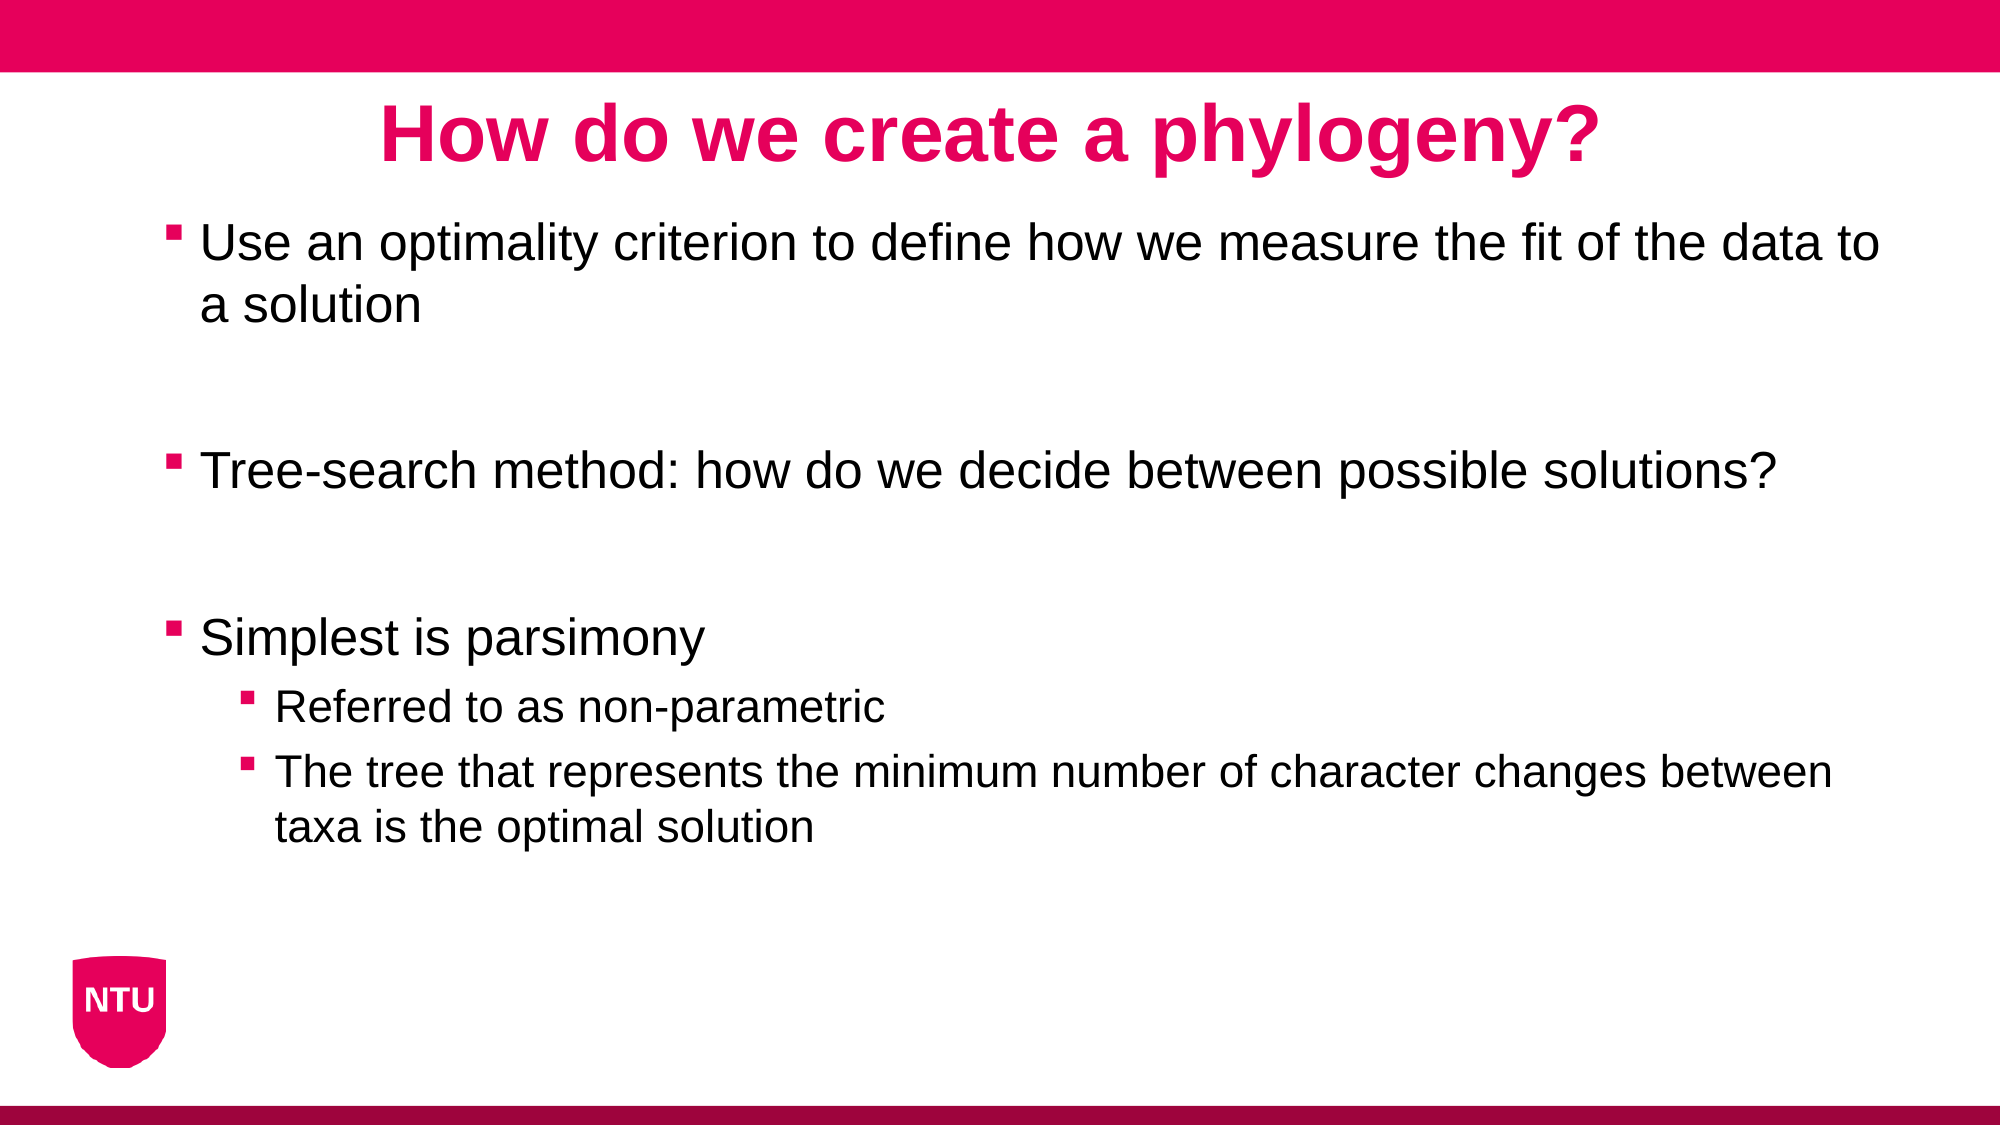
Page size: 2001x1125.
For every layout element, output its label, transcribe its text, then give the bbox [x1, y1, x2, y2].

text_box How do we create a phylogeny? [72, 72, 1928, 185]
list Use an optimality criterion to define how we measure the fit of the data to a solution Tree-search method: how do we decide between possible solutions? Simplest is parsimony Referred to as non-parametric The tree that represents the minimum number of character changes between taxa is the optimal solution [162, 200, 1911, 1044]
